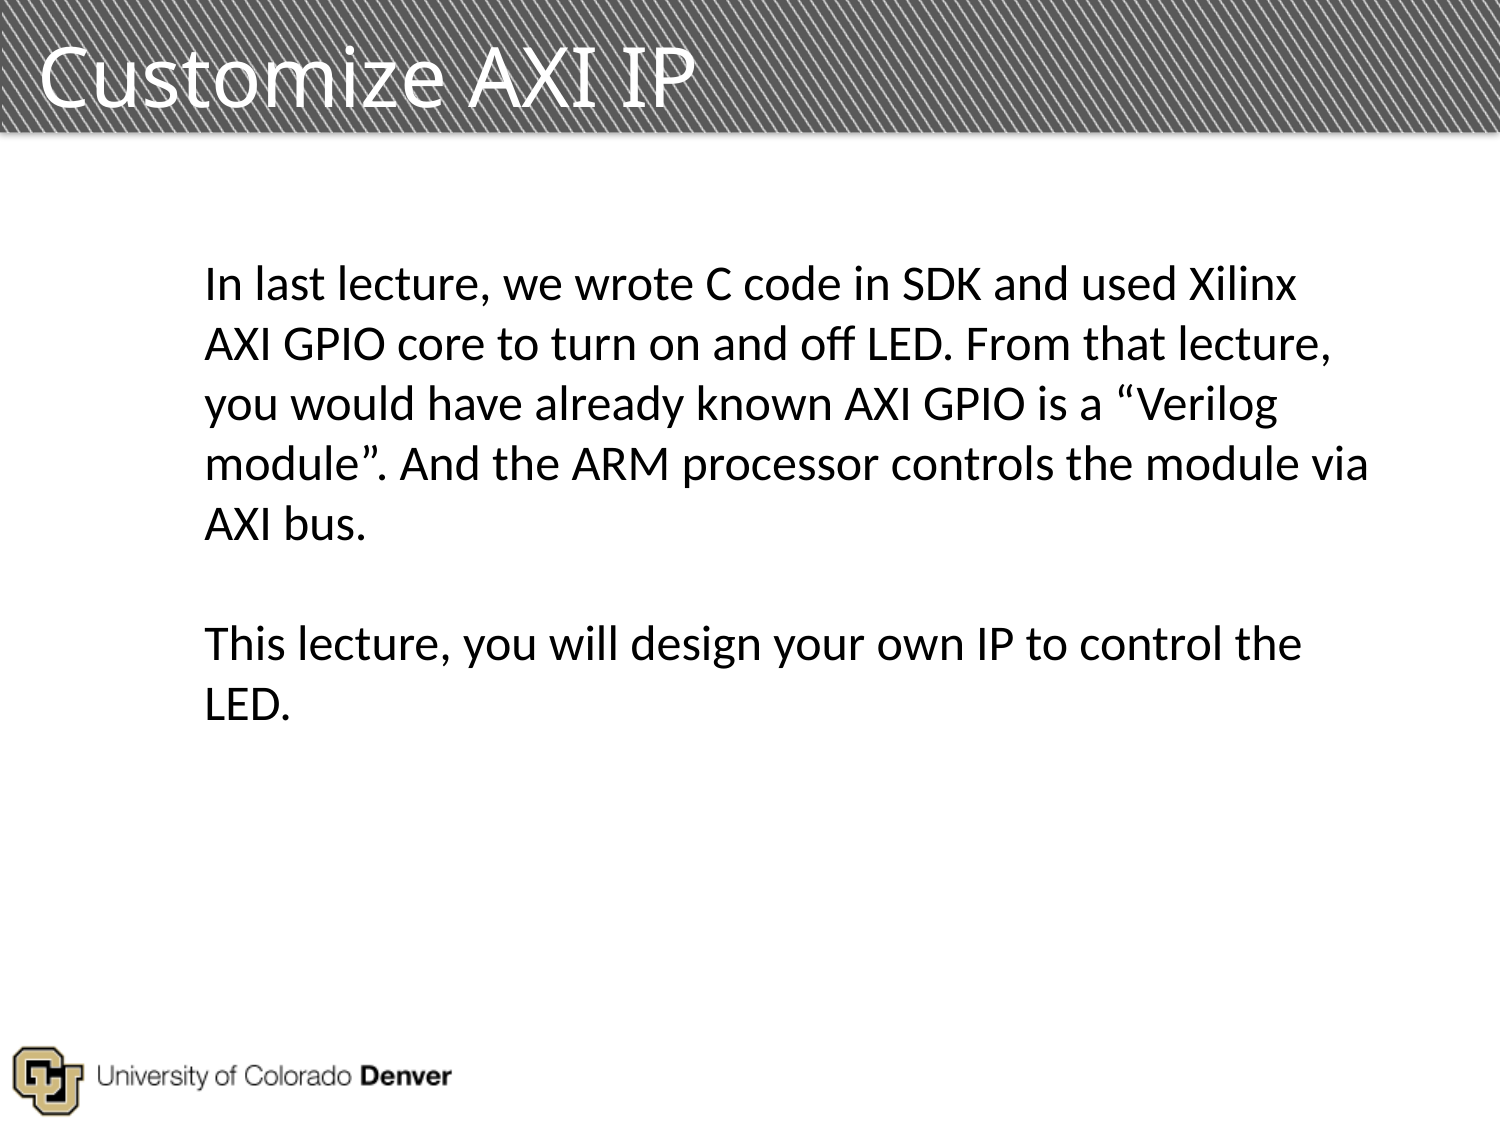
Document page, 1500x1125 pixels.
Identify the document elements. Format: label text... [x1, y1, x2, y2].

text_box In last lecture, we wrote C code in SDK and used Xilinx AXI GPIO core to turn on and off LED. From that lecture, you would have already known AXI GPIO is a “Verilog module”. And the ARM processor controls the module via AXI bus. This lecture, you will design your own IP to control the LED. [189, 243, 1390, 738]
picture [0, 1037, 463, 1125]
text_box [0, 0, 1500, 133]
